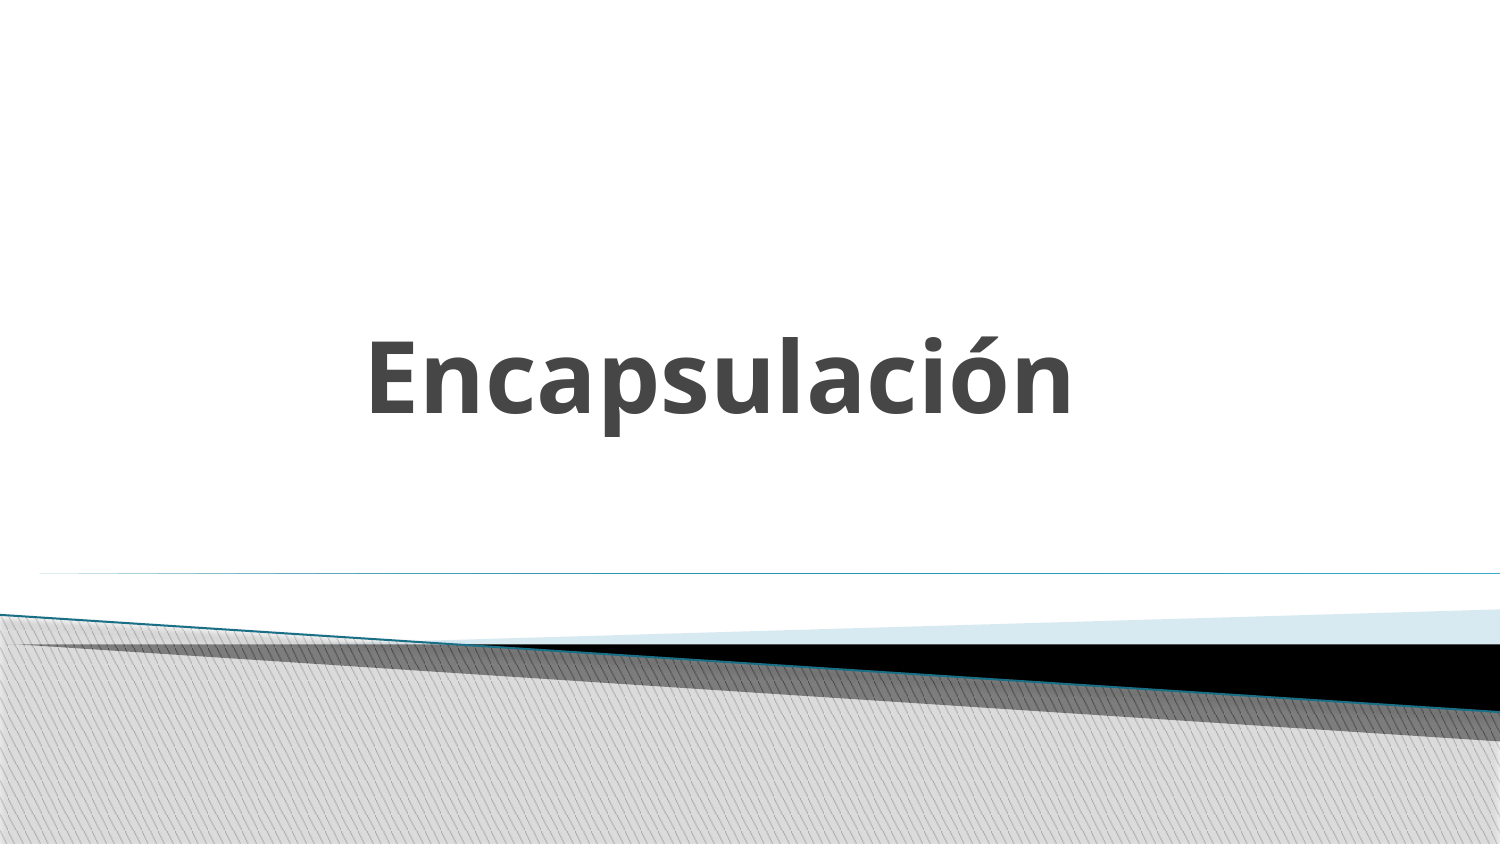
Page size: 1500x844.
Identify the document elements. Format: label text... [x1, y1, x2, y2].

picture [5, 644, 1500, 742]
title Encapsulación [53, 215, 1388, 441]
